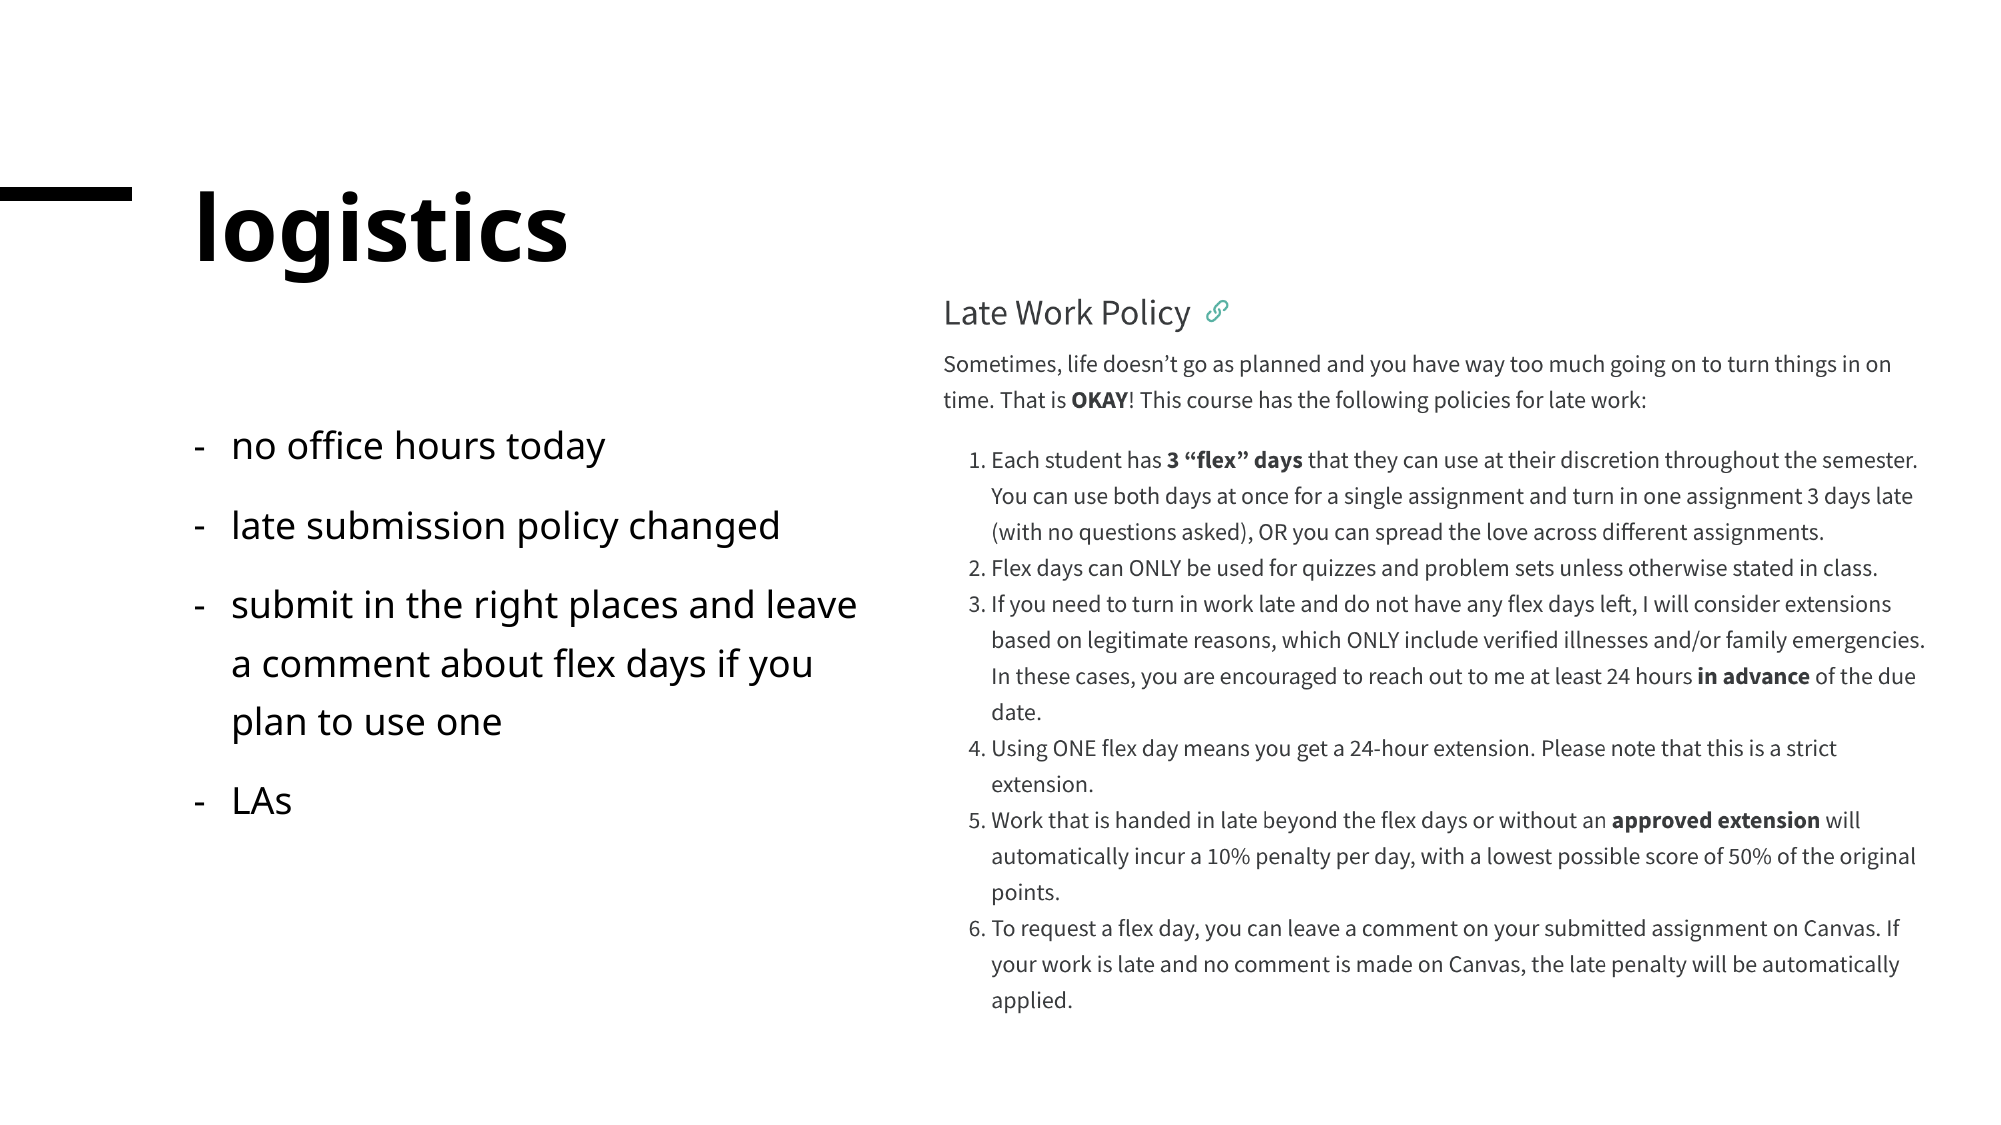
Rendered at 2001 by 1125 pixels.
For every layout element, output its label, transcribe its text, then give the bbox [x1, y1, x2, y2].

picture [927, 284, 1942, 1022]
title logistics [178, 178, 1807, 392]
list no office hours today late submission policy changed submit in the right places and leave a comment about flex days if you plan to use one LAs [178, 401, 882, 1032]
